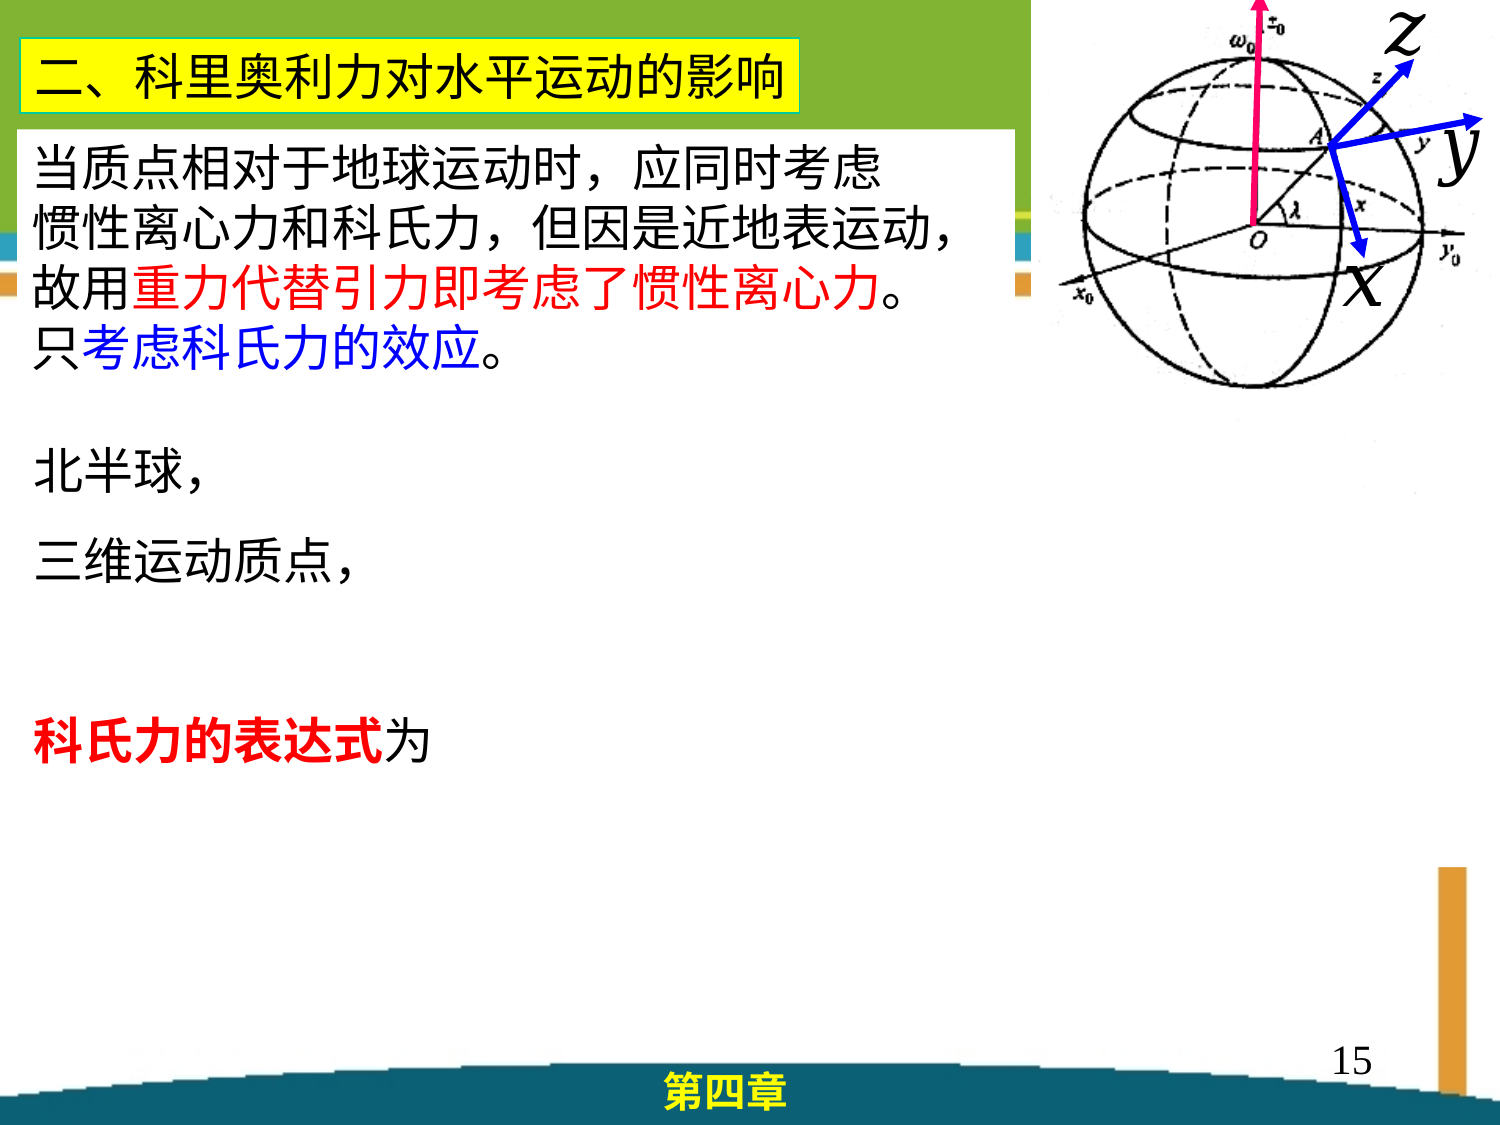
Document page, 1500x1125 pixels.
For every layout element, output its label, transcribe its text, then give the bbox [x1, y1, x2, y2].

text_box 二、科里奥利力对水平运动的影响 [19, 38, 800, 113]
slide_number 15 [1074, 1025, 1388, 1100]
picture [0, 0, 1500, 1125]
text_box 当质点相对于地球运动时，应同时考虑 惯性离心力和科氏力，但因是近地表运动， 故用重力代替引力即考虑了惯性离心力。 只考虑科氏力的效应。 [17, 129, 1015, 385]
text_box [1031, 0, 1500, 497]
